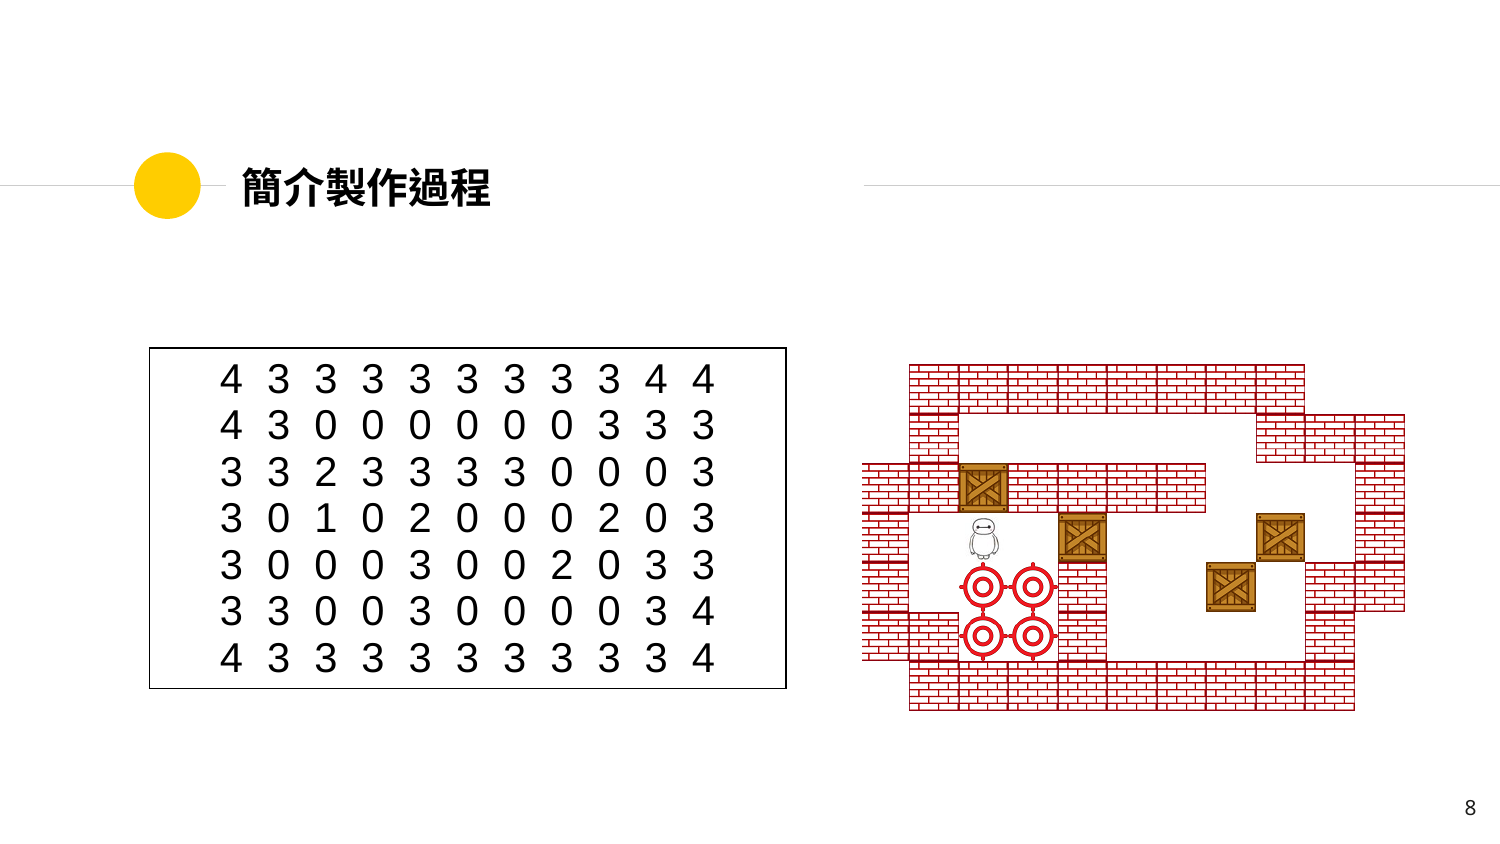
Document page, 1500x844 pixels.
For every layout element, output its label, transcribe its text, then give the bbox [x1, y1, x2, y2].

picture [862, 360, 1407, 714]
title 簡介製作過程 [226, 151, 863, 223]
slide_number 8 [1401, 779, 1492, 844]
table_header 4 3 3 3 3 3 3 3 3 4 4 4 3 0 0 0 0 0 0 3 3 3 3 3 2 3 3 3 3 0 0 0 3 3 0 1 0 2 0 0 0 2 0 3 3 0 0 0 3 0 0 2 0 3 3 3 3 0 0 3 0 0 0 0 3 4 4 3 3 3 3 3 3 3 3 3 4 [150, 349, 785, 688]
